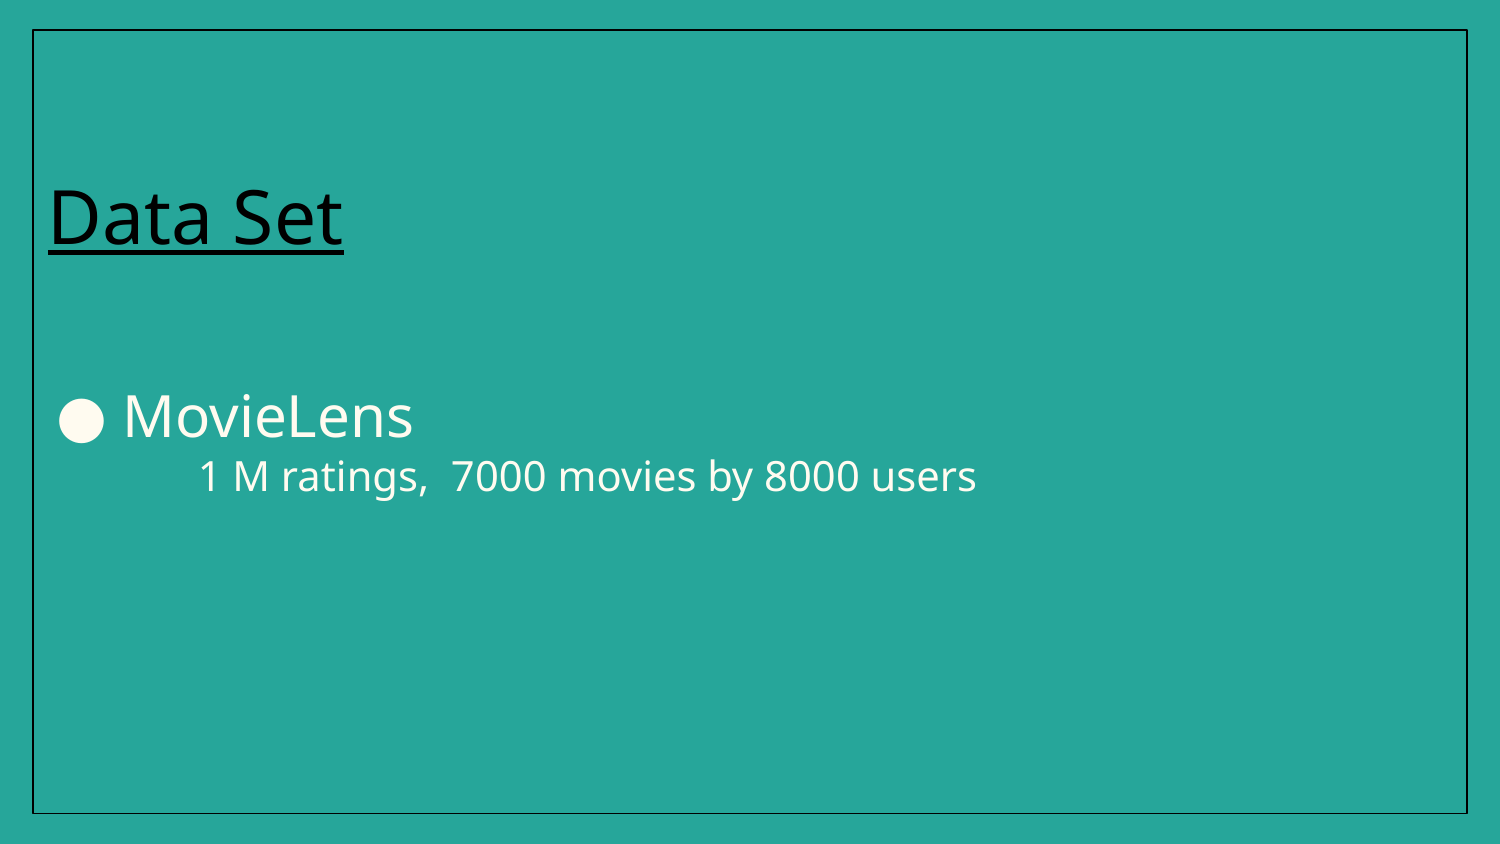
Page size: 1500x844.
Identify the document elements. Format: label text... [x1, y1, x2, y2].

title Data Set MovieLens 1 M ratings, 7000 movies by 8000 users [33, 30, 1467, 814]
